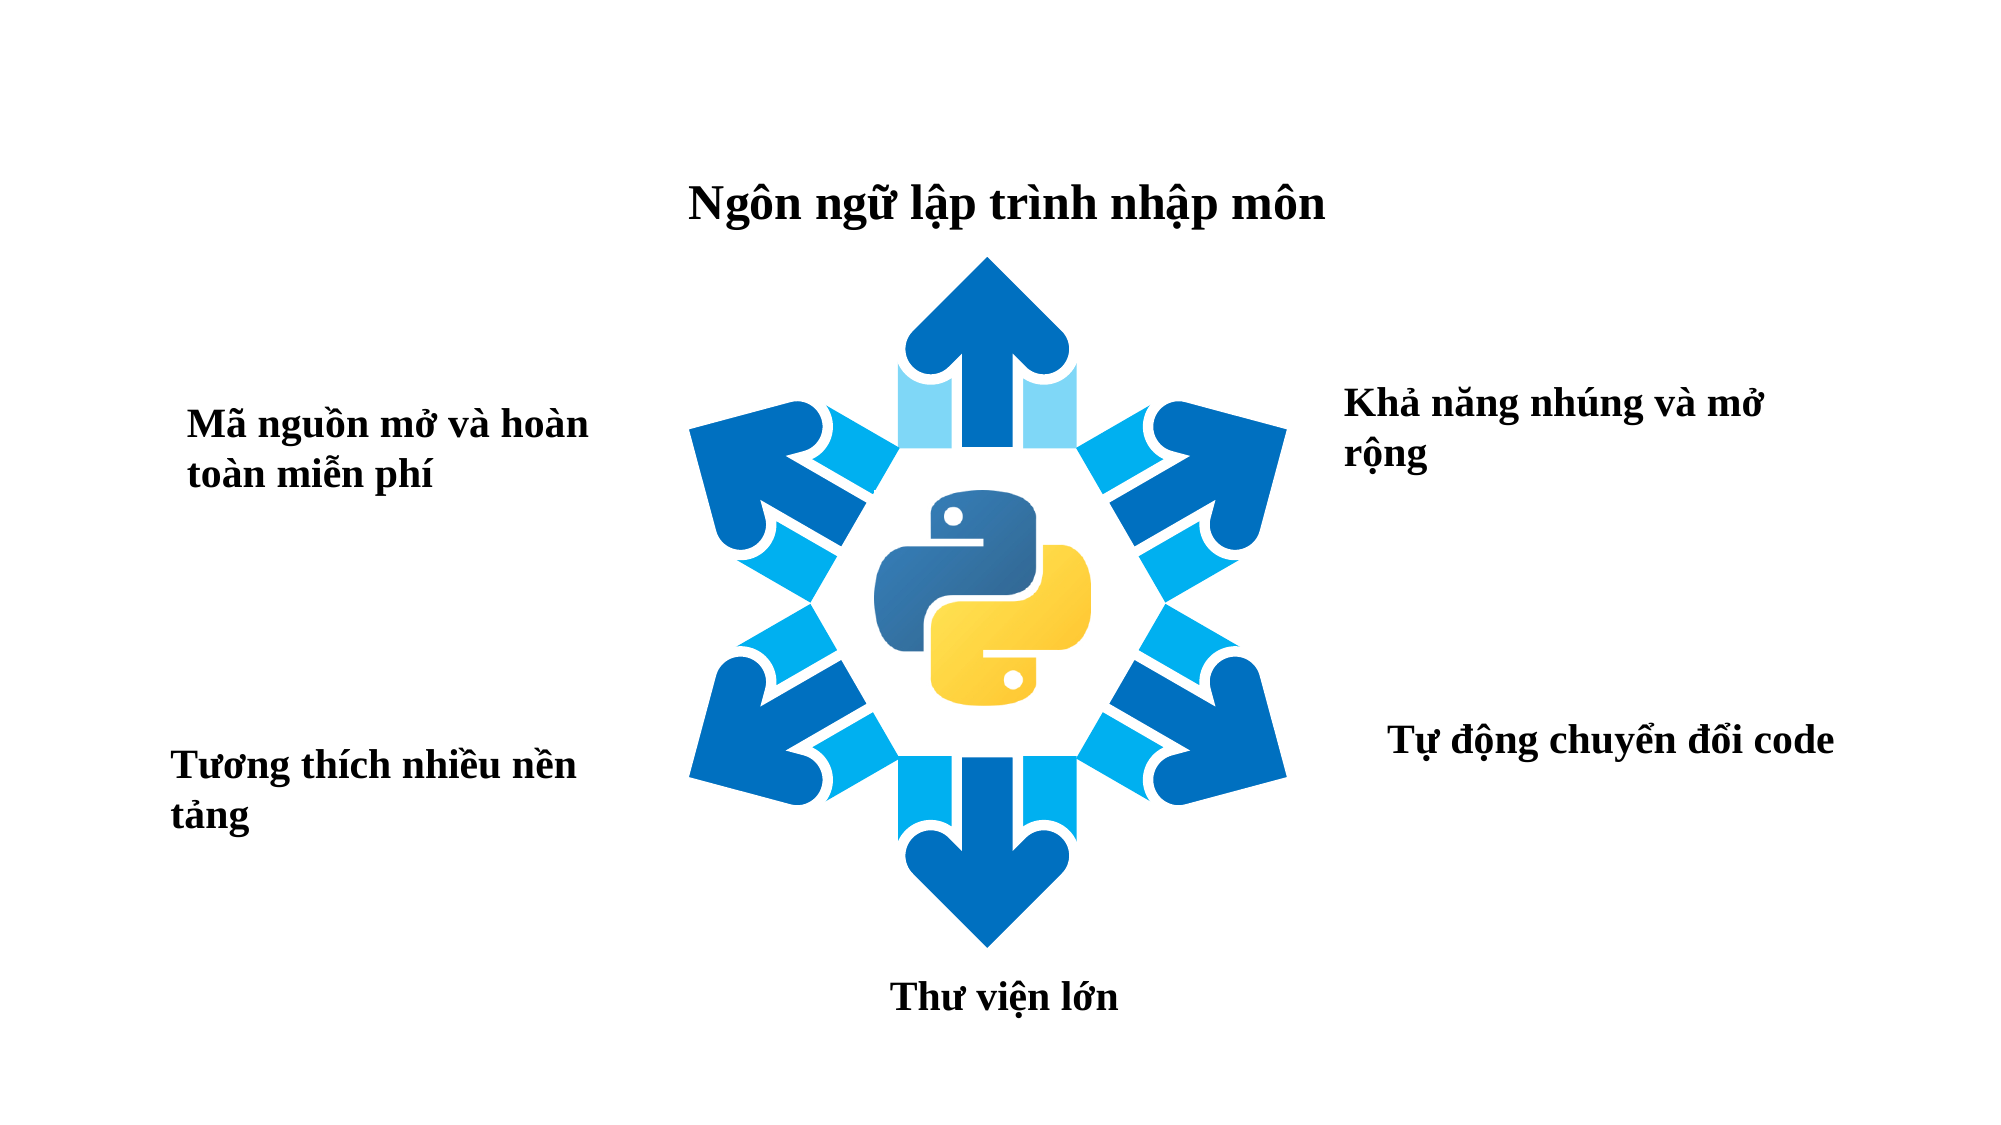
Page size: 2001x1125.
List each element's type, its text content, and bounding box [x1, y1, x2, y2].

text_box Tương thích nhiều nền tảng [155, 729, 653, 845]
text_box Tự động chuyển đổi code [1372, 704, 1870, 770]
text_box Ngôn ngữ lập trình nhập môn [674, 162, 1388, 238]
picture [874, 490, 1091, 706]
text_box Thư viện lớn [874, 961, 1372, 1026]
text_box Khả năng nhúng và mở rộng [1329, 367, 1827, 483]
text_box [701, 283, 1275, 922]
text_box Mã nguồn mở và hoàn toàn miễn phí [172, 388, 669, 504]
